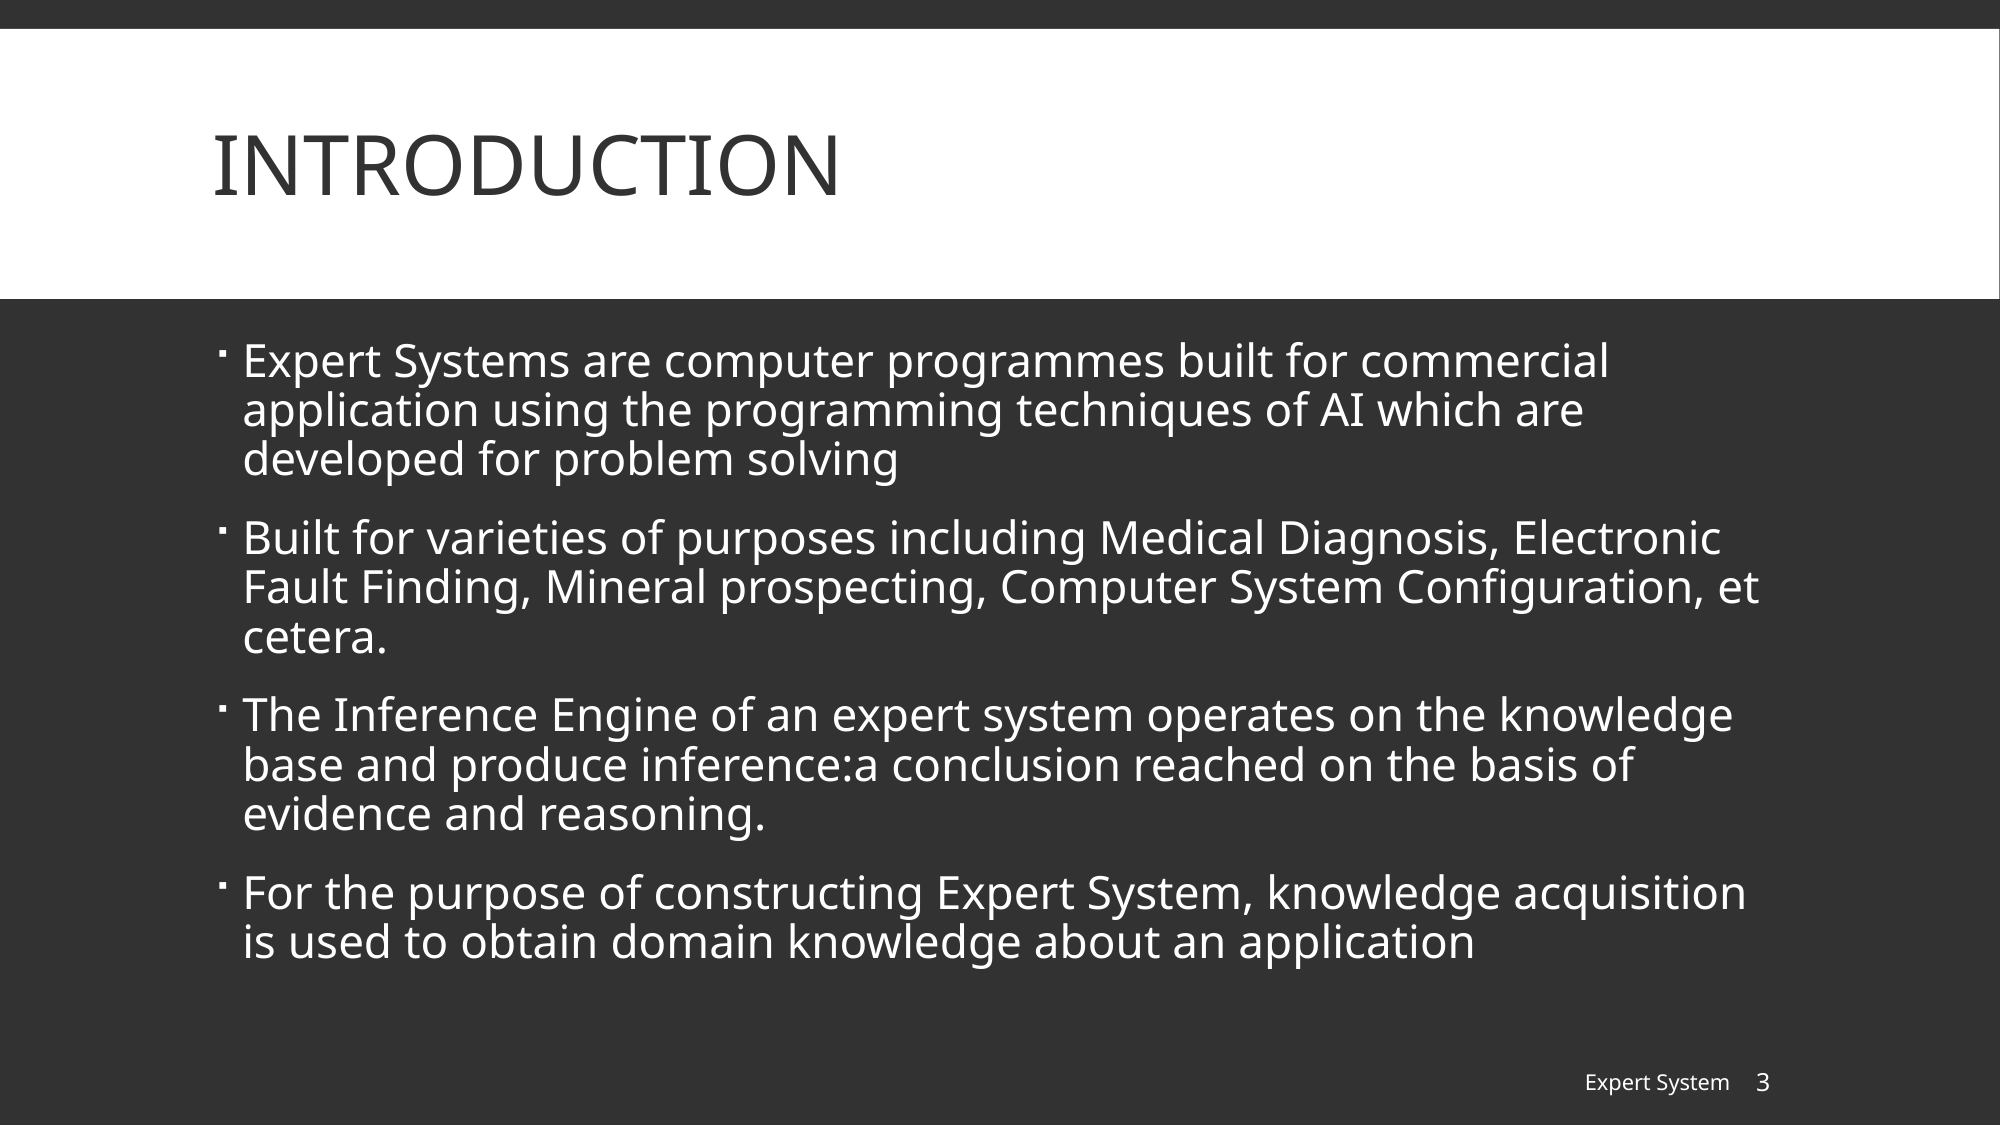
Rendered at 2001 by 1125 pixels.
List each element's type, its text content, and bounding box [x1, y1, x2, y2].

footer Expert System [918, 1053, 1746, 1114]
slide_number 3 [1748, 1053, 1904, 1114]
title Introduction [197, 46, 1803, 295]
list Expert Systems are computer programmes built for commercial application using the programming techniques of AI which are developed for problem solving Built for varieties of purposes including Medical Diagnosis, Electronic Fault Finding, Mineral prospecting, Computer System Configuration, et cetera. The Inference Engine of an expert system operates on the knowledge base and produce inference:a conclusion reached on the basis of evidence and reasoning. For the purpose of constructing Expert System, knowledge acquisition is used to obtain domain knowledge about an application [197, 329, 1803, 1020]
